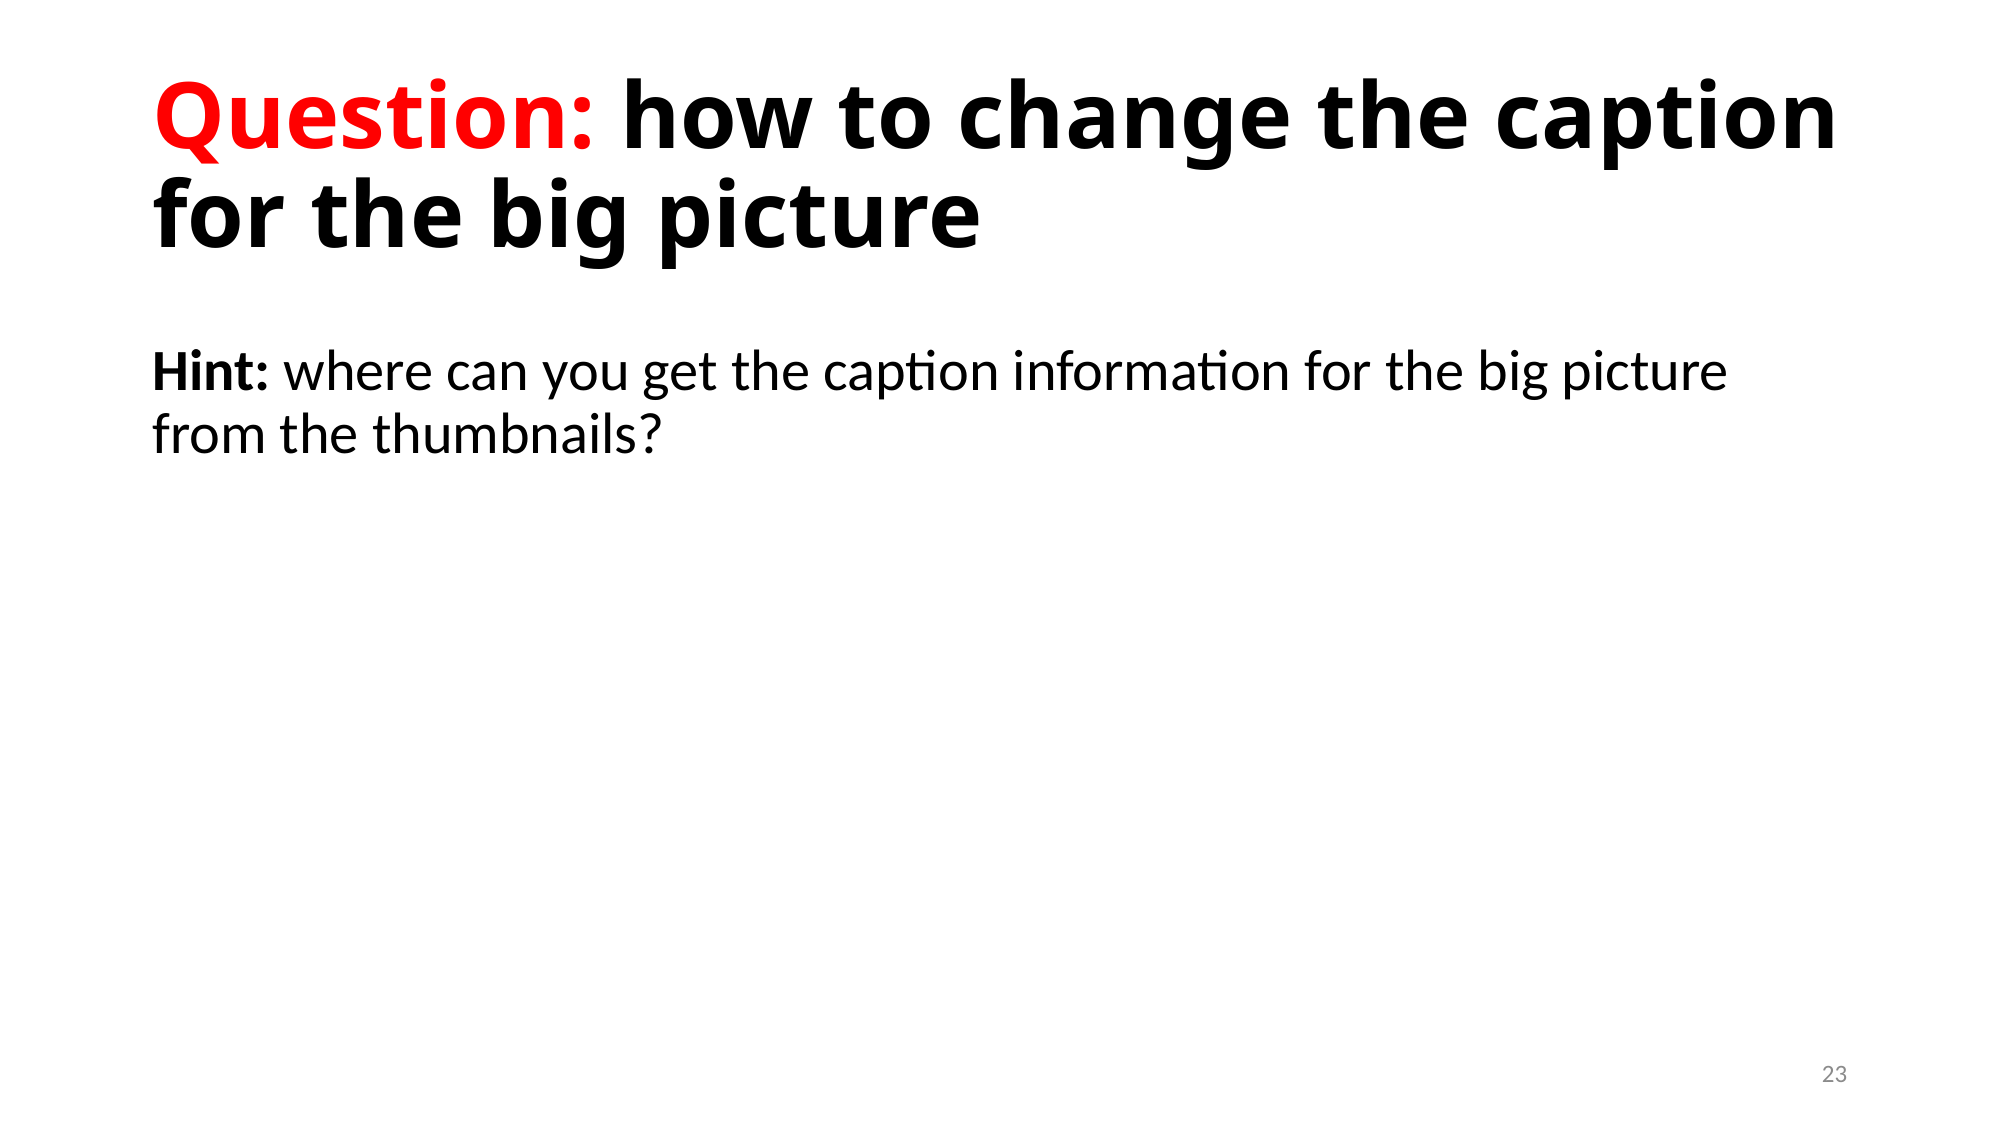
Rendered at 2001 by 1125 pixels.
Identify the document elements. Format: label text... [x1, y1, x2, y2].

list Hint: where can you get the caption information for the big picture from the thumbnails? [137, 332, 1863, 1014]
slide_number 23 [1412, 1042, 1863, 1103]
title Question: how to change the caption for the big picture [137, 59, 1863, 278]
